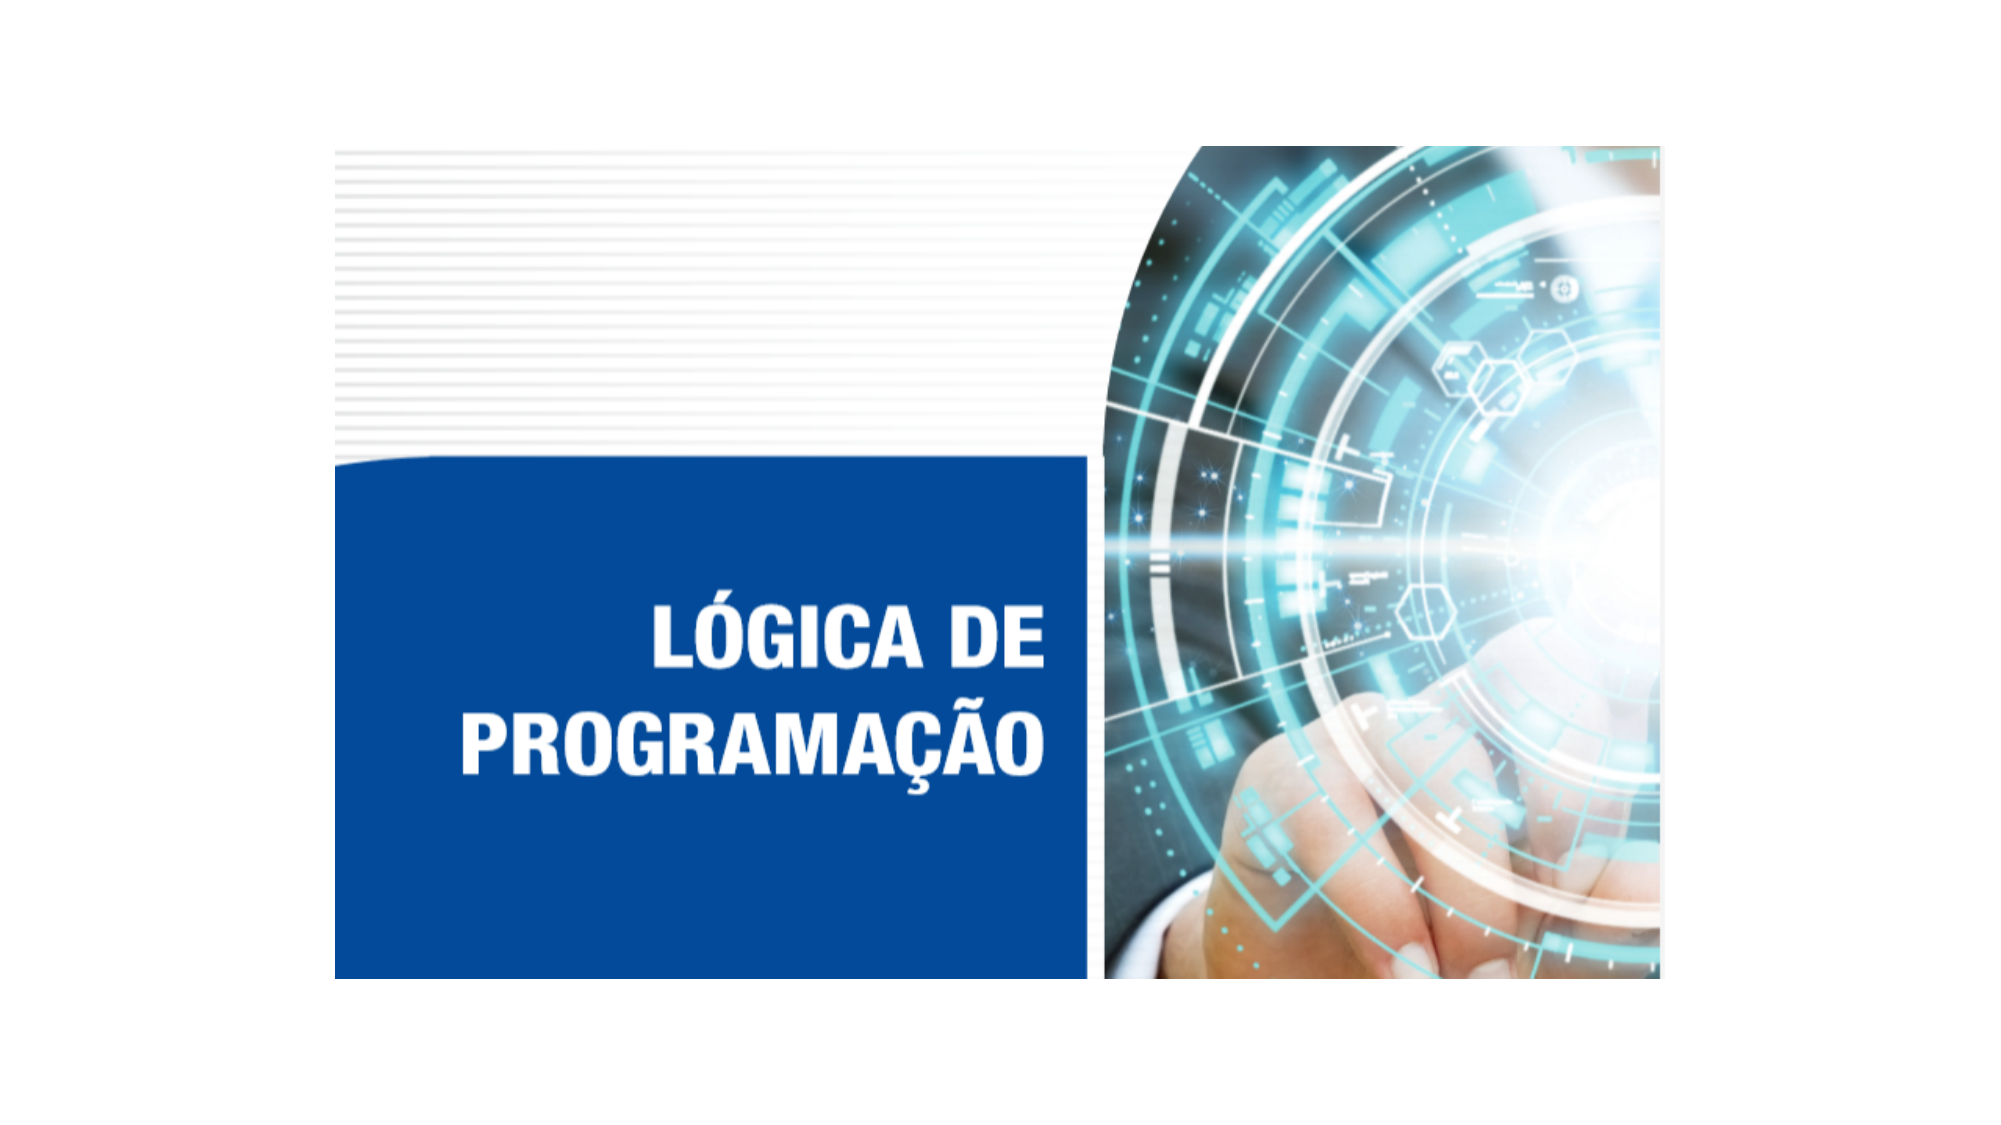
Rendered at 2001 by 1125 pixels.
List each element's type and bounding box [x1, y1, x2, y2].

picture [335, 146, 1665, 979]
